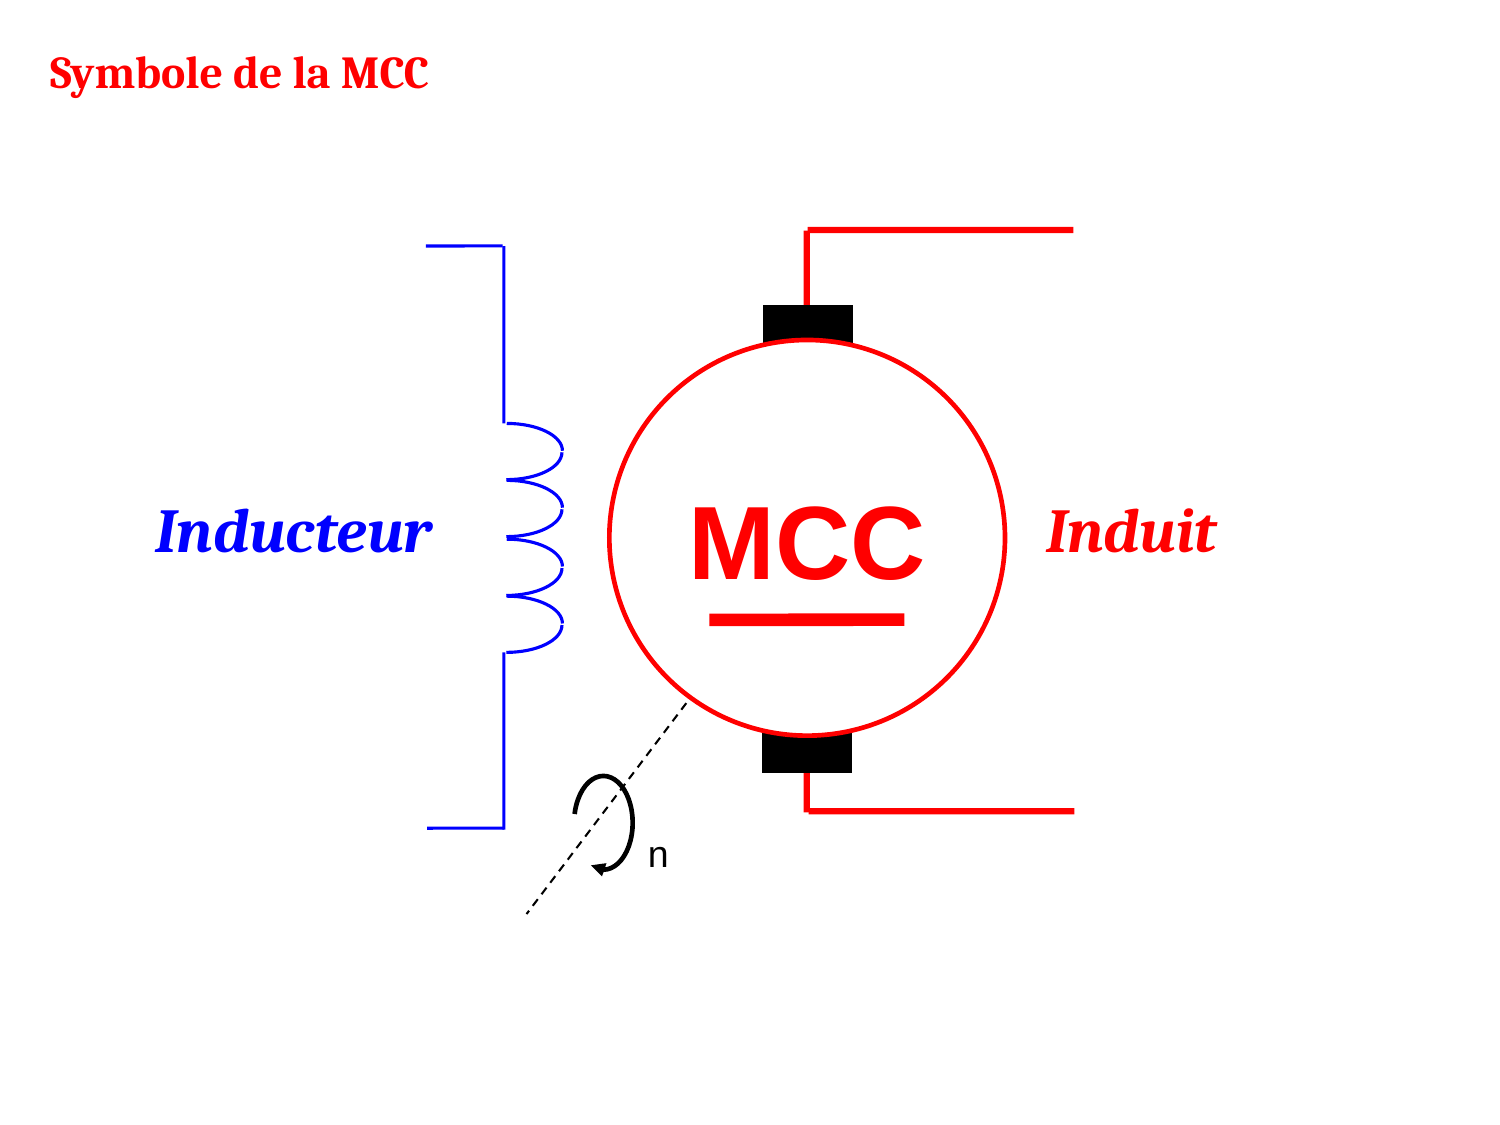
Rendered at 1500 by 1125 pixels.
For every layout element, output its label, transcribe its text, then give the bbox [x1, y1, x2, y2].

text_box Symbole de la MCC [35, 35, 692, 105]
text_box n [633, 822, 684, 883]
text_box [573, 775, 634, 876]
text_box Inducteur [140, 483, 539, 573]
text_box [762, 731, 852, 773]
text_box [763, 306, 852, 344]
text_box MCC [611, 339, 1006, 736]
text_box Induit [1031, 483, 1289, 573]
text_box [419, 509, 650, 567]
